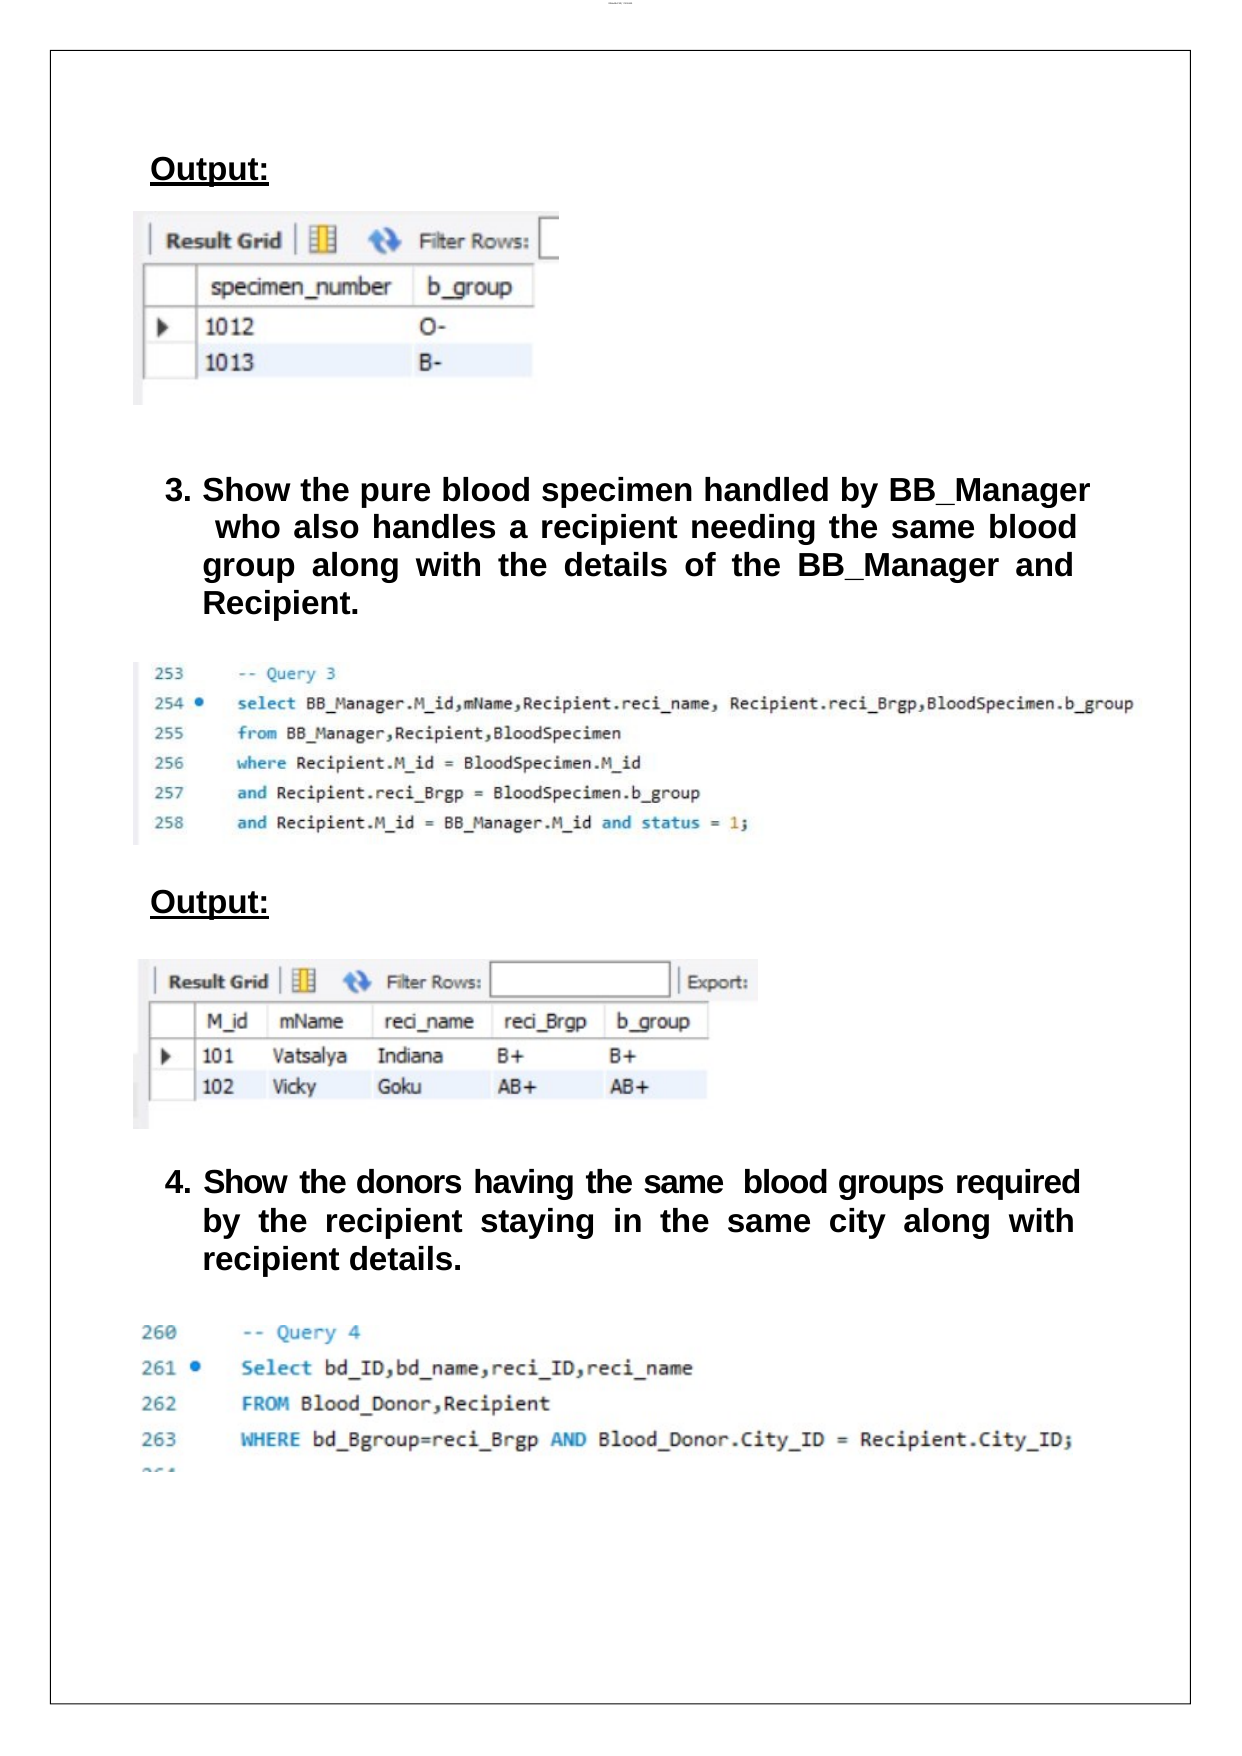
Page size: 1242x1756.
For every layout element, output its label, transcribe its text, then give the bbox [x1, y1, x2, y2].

picture [133, 211, 559, 406]
picture [133, 959, 758, 1129]
text_box Output: [147, 144, 273, 187]
picture [139, 1325, 1073, 1472]
picture [133, 662, 1143, 845]
text_box 3. Show the pure blood specimen handled by BB_Manager who also handles a recipient needing the same blood group along with the details of the BB_Manager and Recipient. [162, 467, 1093, 623]
text_box 4. Show the donors having the same blood groups required by the recipient staying in the same city along with recipient details. [162, 1159, 1093, 1279]
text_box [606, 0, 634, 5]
text_box Output: [147, 878, 273, 921]
